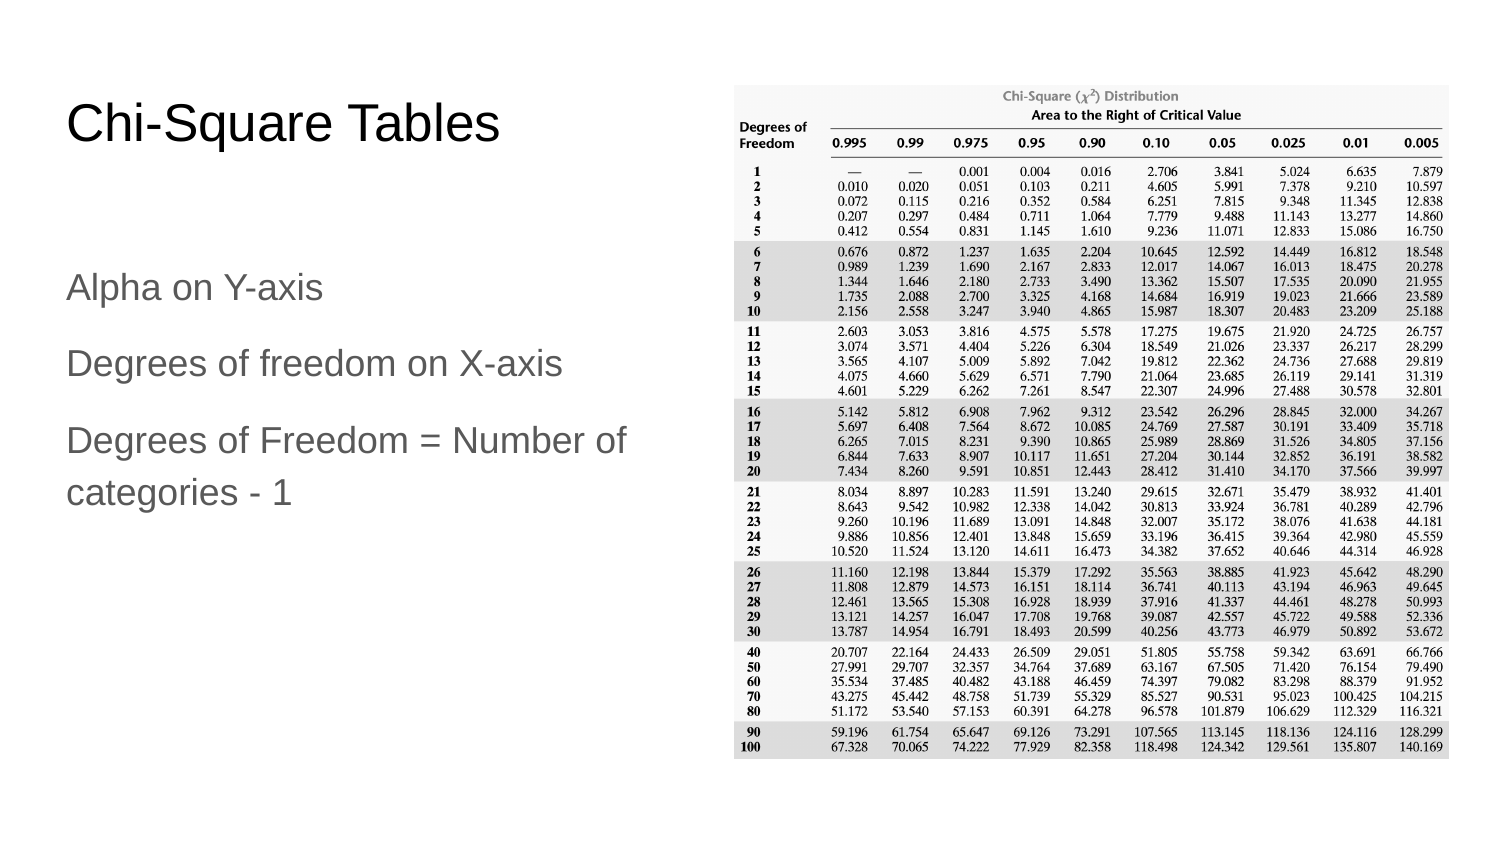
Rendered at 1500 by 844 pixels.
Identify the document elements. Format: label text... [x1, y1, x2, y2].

list Alpha on Y-axis Degrees of freedom on X-axis Degrees of Freedom = Number of categories - 1 [51, 240, 728, 750]
title Chi-Square Tables [51, 72, 1449, 167]
picture [733, 85, 1450, 759]
